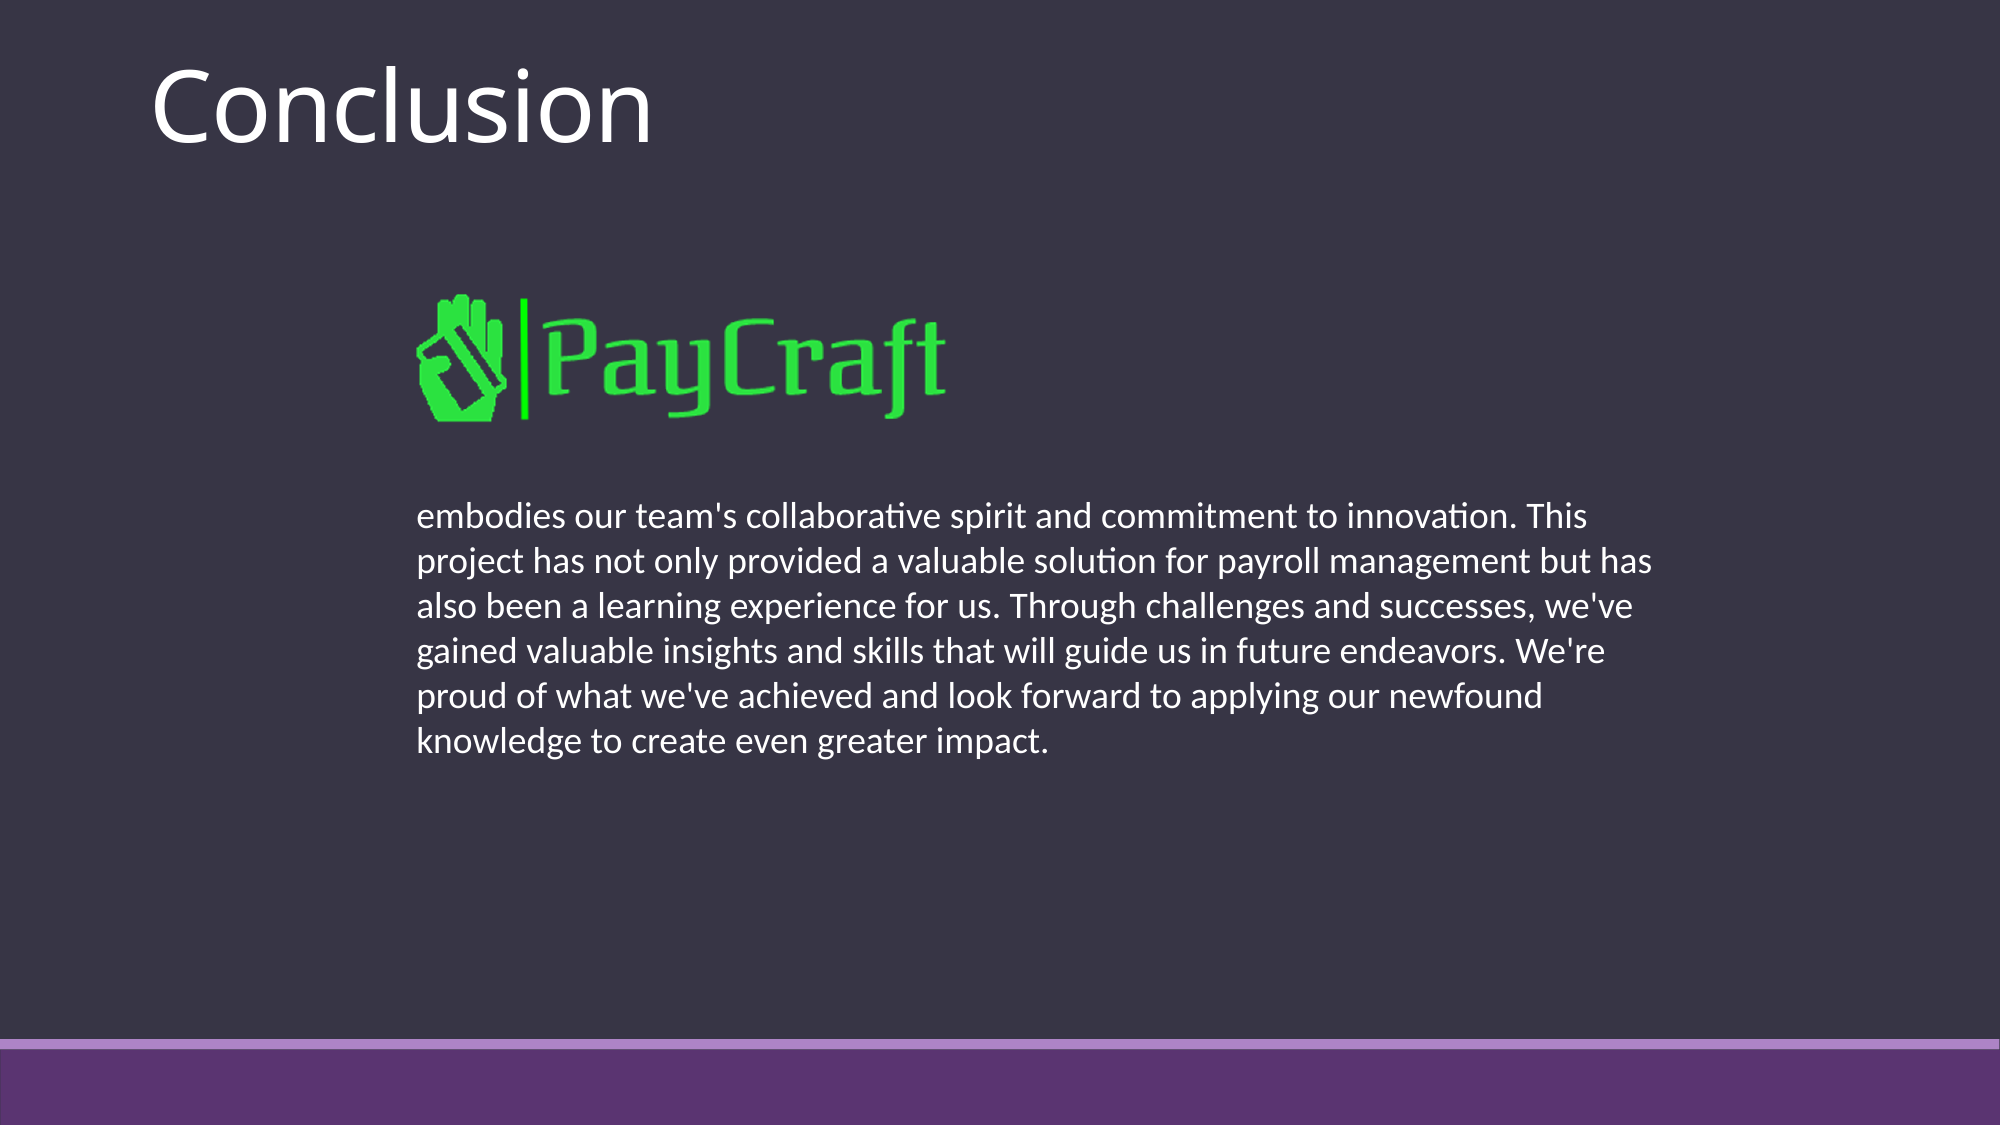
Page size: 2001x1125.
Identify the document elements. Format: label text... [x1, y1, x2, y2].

text_box Conclusion [134, 53, 1785, 292]
picture [400, 291, 956, 431]
text_box embodies our team's collaborative spirit and commitment to innovation. This project has not only provided a valuable solution for payroll management but has also been a learning experience for us. Through challenges and successes, we've gained valuable insights and skills that will guide us in future endeavors. We're proud of what we've achieved and look forward to applying our newfound knowledge to create even greater impact. [401, 484, 1719, 859]
